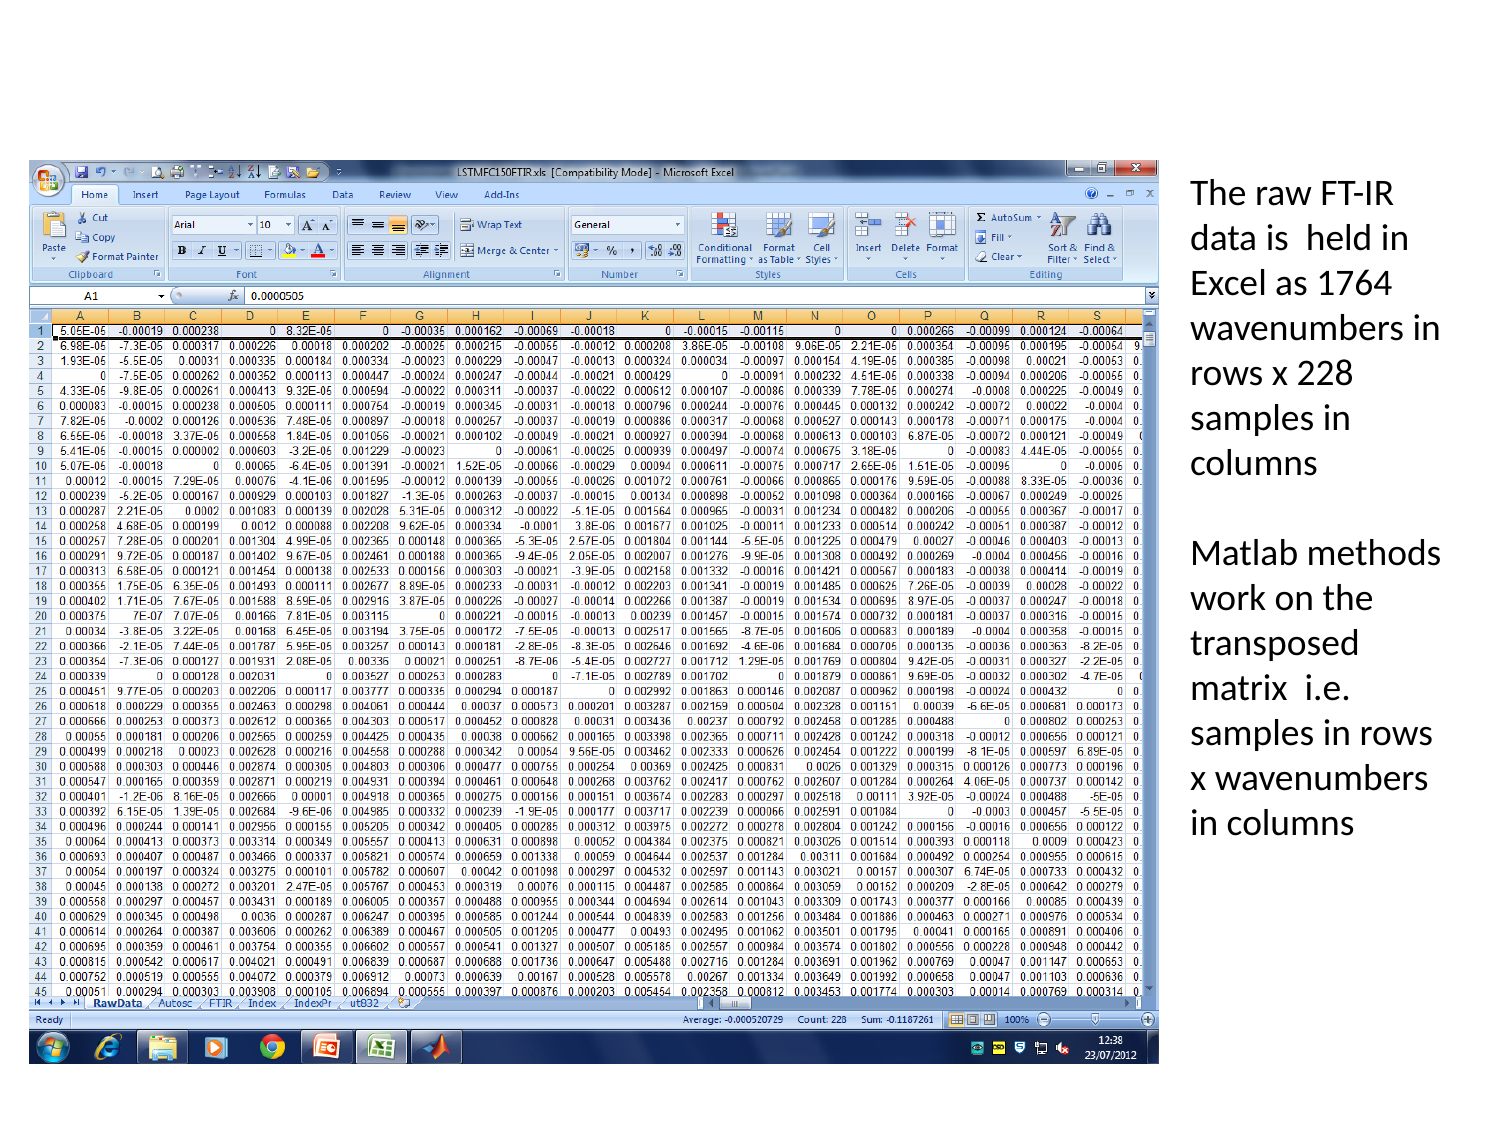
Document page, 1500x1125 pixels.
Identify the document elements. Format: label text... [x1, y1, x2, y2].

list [29, 160, 1159, 1065]
text_box The raw FT-IR data is held in Excel as 1764 wavenumbers in rows x 228 samples in columns Matlab methods work on the transposed matrix i.e. samples in rows x wavenumbers in columns [1175, 160, 1471, 851]
